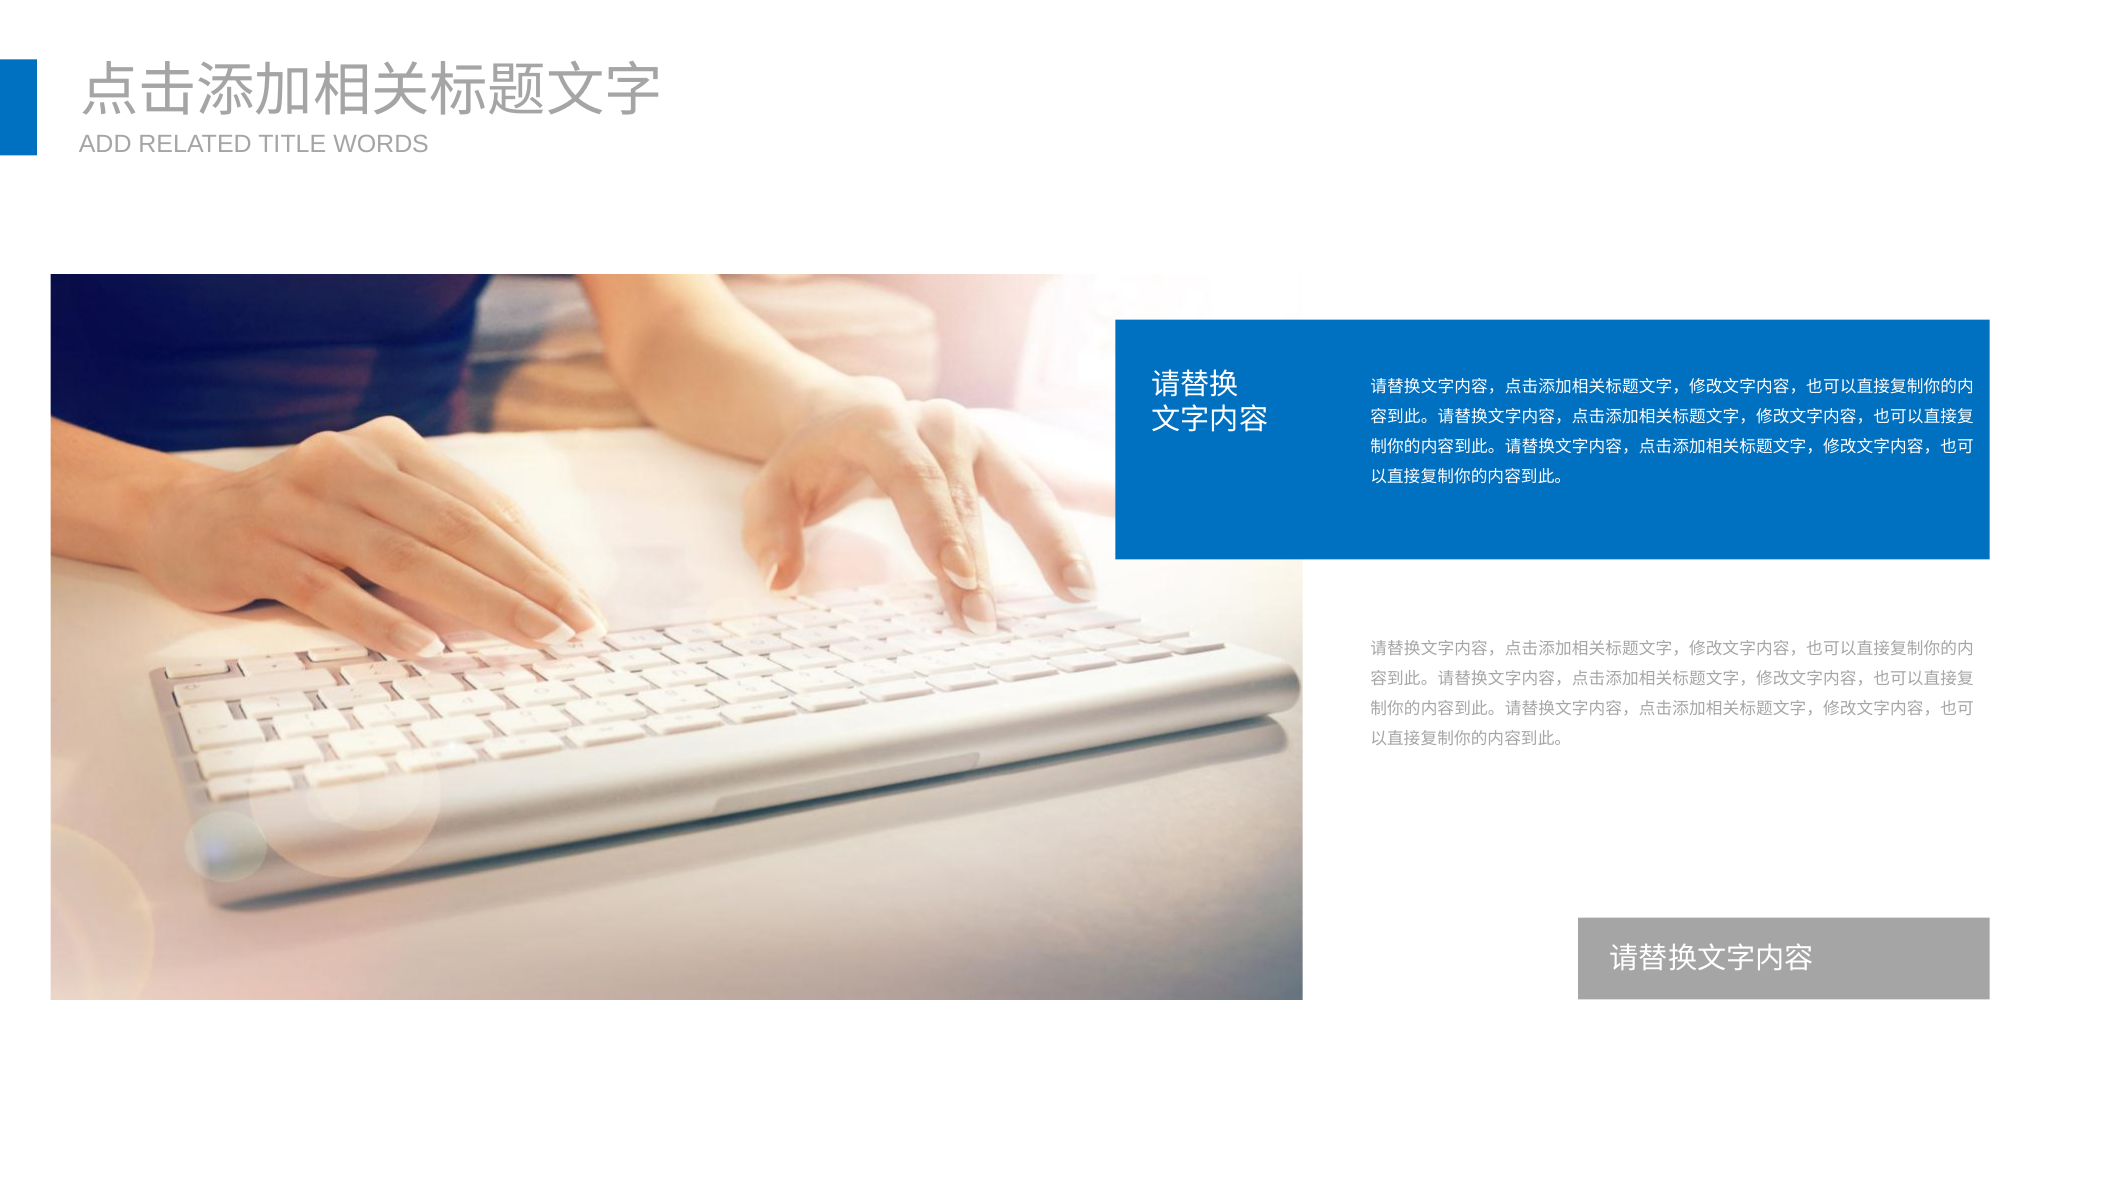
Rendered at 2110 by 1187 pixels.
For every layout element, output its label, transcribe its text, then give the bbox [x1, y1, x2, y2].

text_box [1577, 917, 1991, 1000]
text_box ADD RELATED TITLE WORDS [62, 119, 446, 166]
text_box 点击添加相关标题文字 [64, 43, 679, 130]
text_box [0, 58, 38, 157]
text_box 请替换文字内容 [1593, 931, 1858, 983]
text_box [50, 273, 1304, 1000]
text_box 请替换文字内容，点击添加相关标题文字，修改文字内容，也可以直接复制你的内容到此。请替换文字内容，点击添加相关标题文字，修改文字内容，也可以直接复制你的内容到此。请替换文字内容，点击添加相关标题文字，修改文字内容，也可以直接复制你的内容到此。 [1354, 357, 1990, 551]
text_box 请替换文字内容，点击添加相关标题文字，修改文字内容，也可以直接复制你的内容到此。请替换文字内容，点击添加相关标题文字，修改文字内容，也可以直接复制你的内容到此。请替换文字内容，点击添加相关标题文字，修改文字内容，也可以直接复制你的内容到此。 [1354, 620, 1990, 814]
text_box 请替换 文字内容 [1135, 357, 1315, 455]
text_box [1114, 319, 1991, 561]
